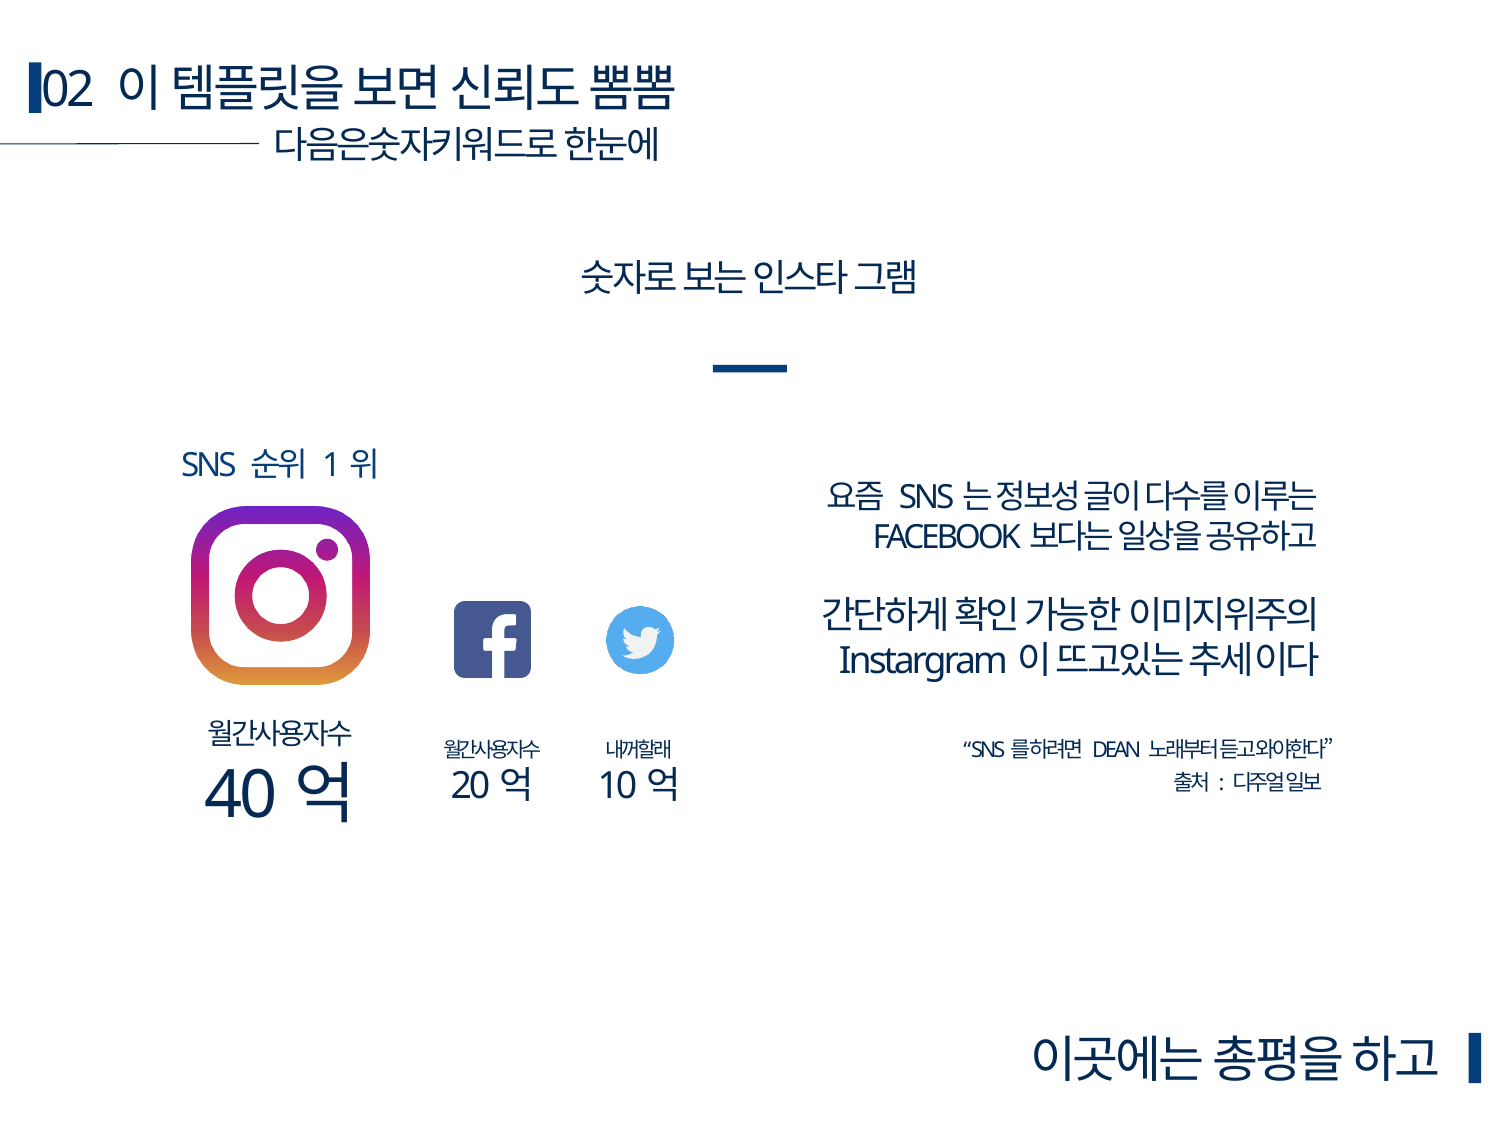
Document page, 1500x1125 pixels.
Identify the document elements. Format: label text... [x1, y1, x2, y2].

text_box 월간사용자수 20억 [428, 728, 557, 814]
text_box 숫자로 보는 인스타 그램 [565, 246, 935, 307]
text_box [29, 49, 684, 126]
picture [191, 506, 370, 686]
text_box 이곳에는 총평을 하고 [1015, 1019, 1456, 1095]
text_box SNS 순위 1위 [166, 435, 395, 491]
picture [453, 601, 531, 678]
text_box 다음은숫자키워드로 한눈에 [259, 126, 676, 174]
text_box 내꺼할래 10억 [582, 728, 696, 814]
text_box [712, 364, 788, 373]
text_box 월간사용자수 40억 [190, 708, 371, 839]
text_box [583, 467, 1334, 804]
text_box [1468, 1032, 1482, 1084]
